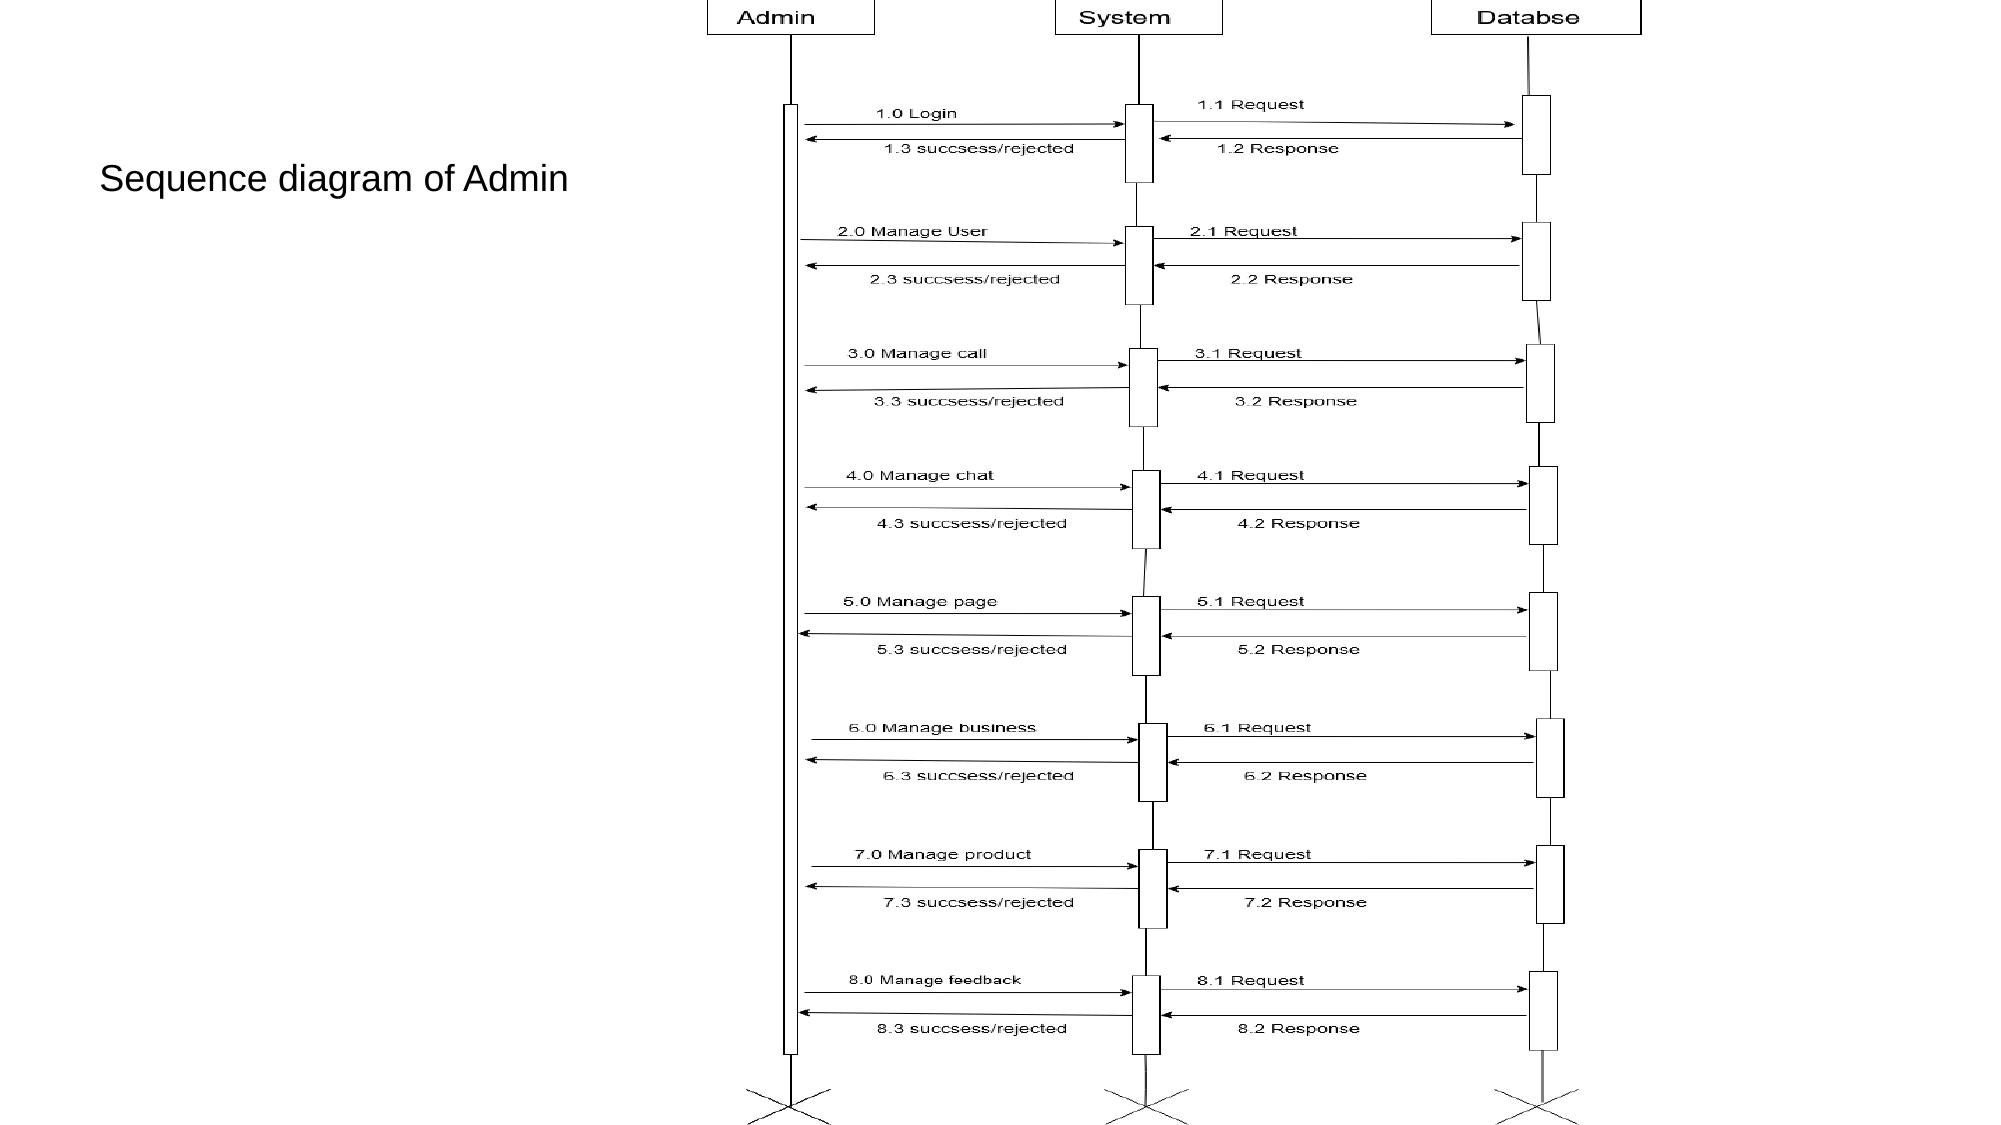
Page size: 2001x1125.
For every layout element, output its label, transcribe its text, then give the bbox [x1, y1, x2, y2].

picture [707, 0, 1642, 1125]
text_box Sequence diagram of Admin [84, 146, 687, 206]
